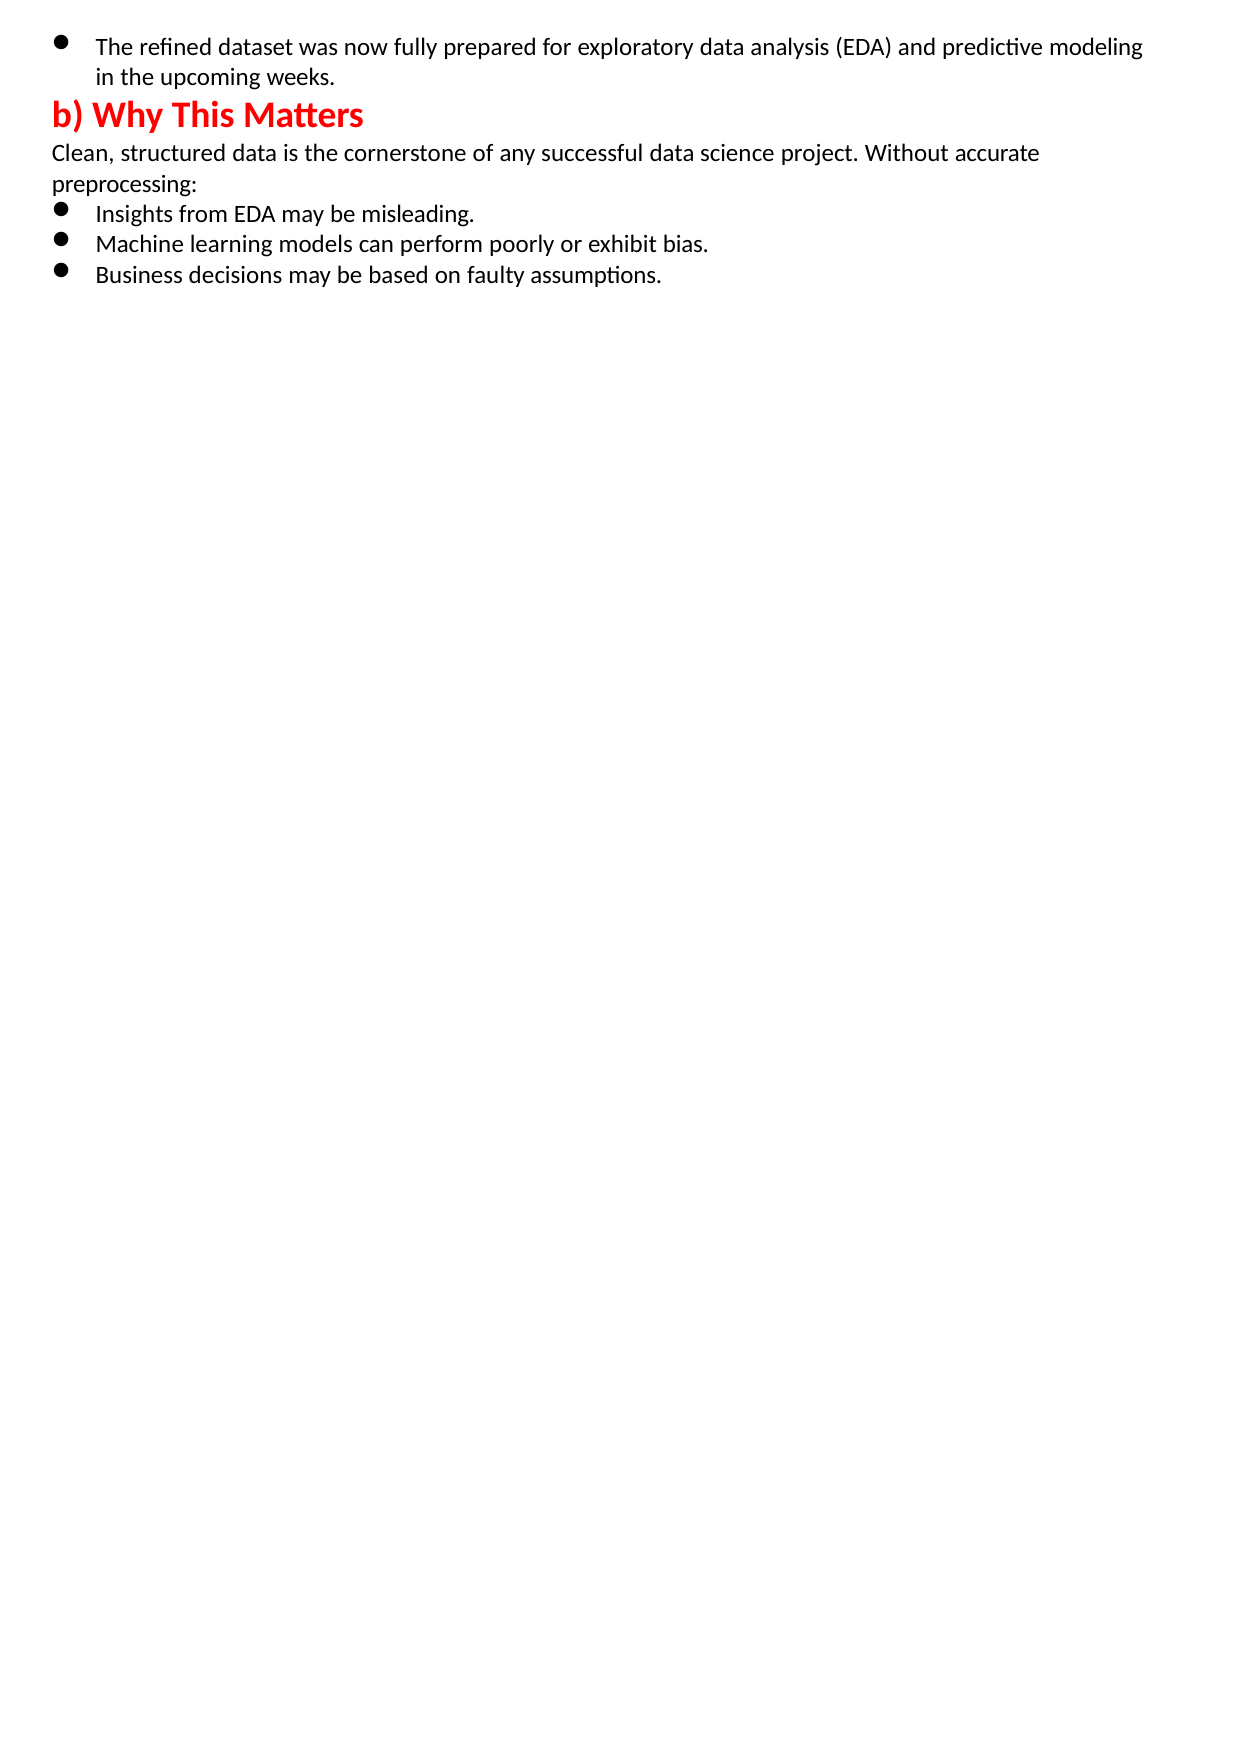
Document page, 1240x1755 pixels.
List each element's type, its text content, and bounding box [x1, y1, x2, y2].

text_box The refined dataset was now fully prepared for exploratory data analysis (EDA) and predictive modeling in the upcoming weeks. Why This Matters Clean, structured data is the cornerstone of any successful data science project. Without accurate preprocessing: Insights from EDA may be misleading. Machine learning models can perform poorly or exhibit bias. Business decisions may be based on faulty assumptions. [49, 28, 1150, 289]
